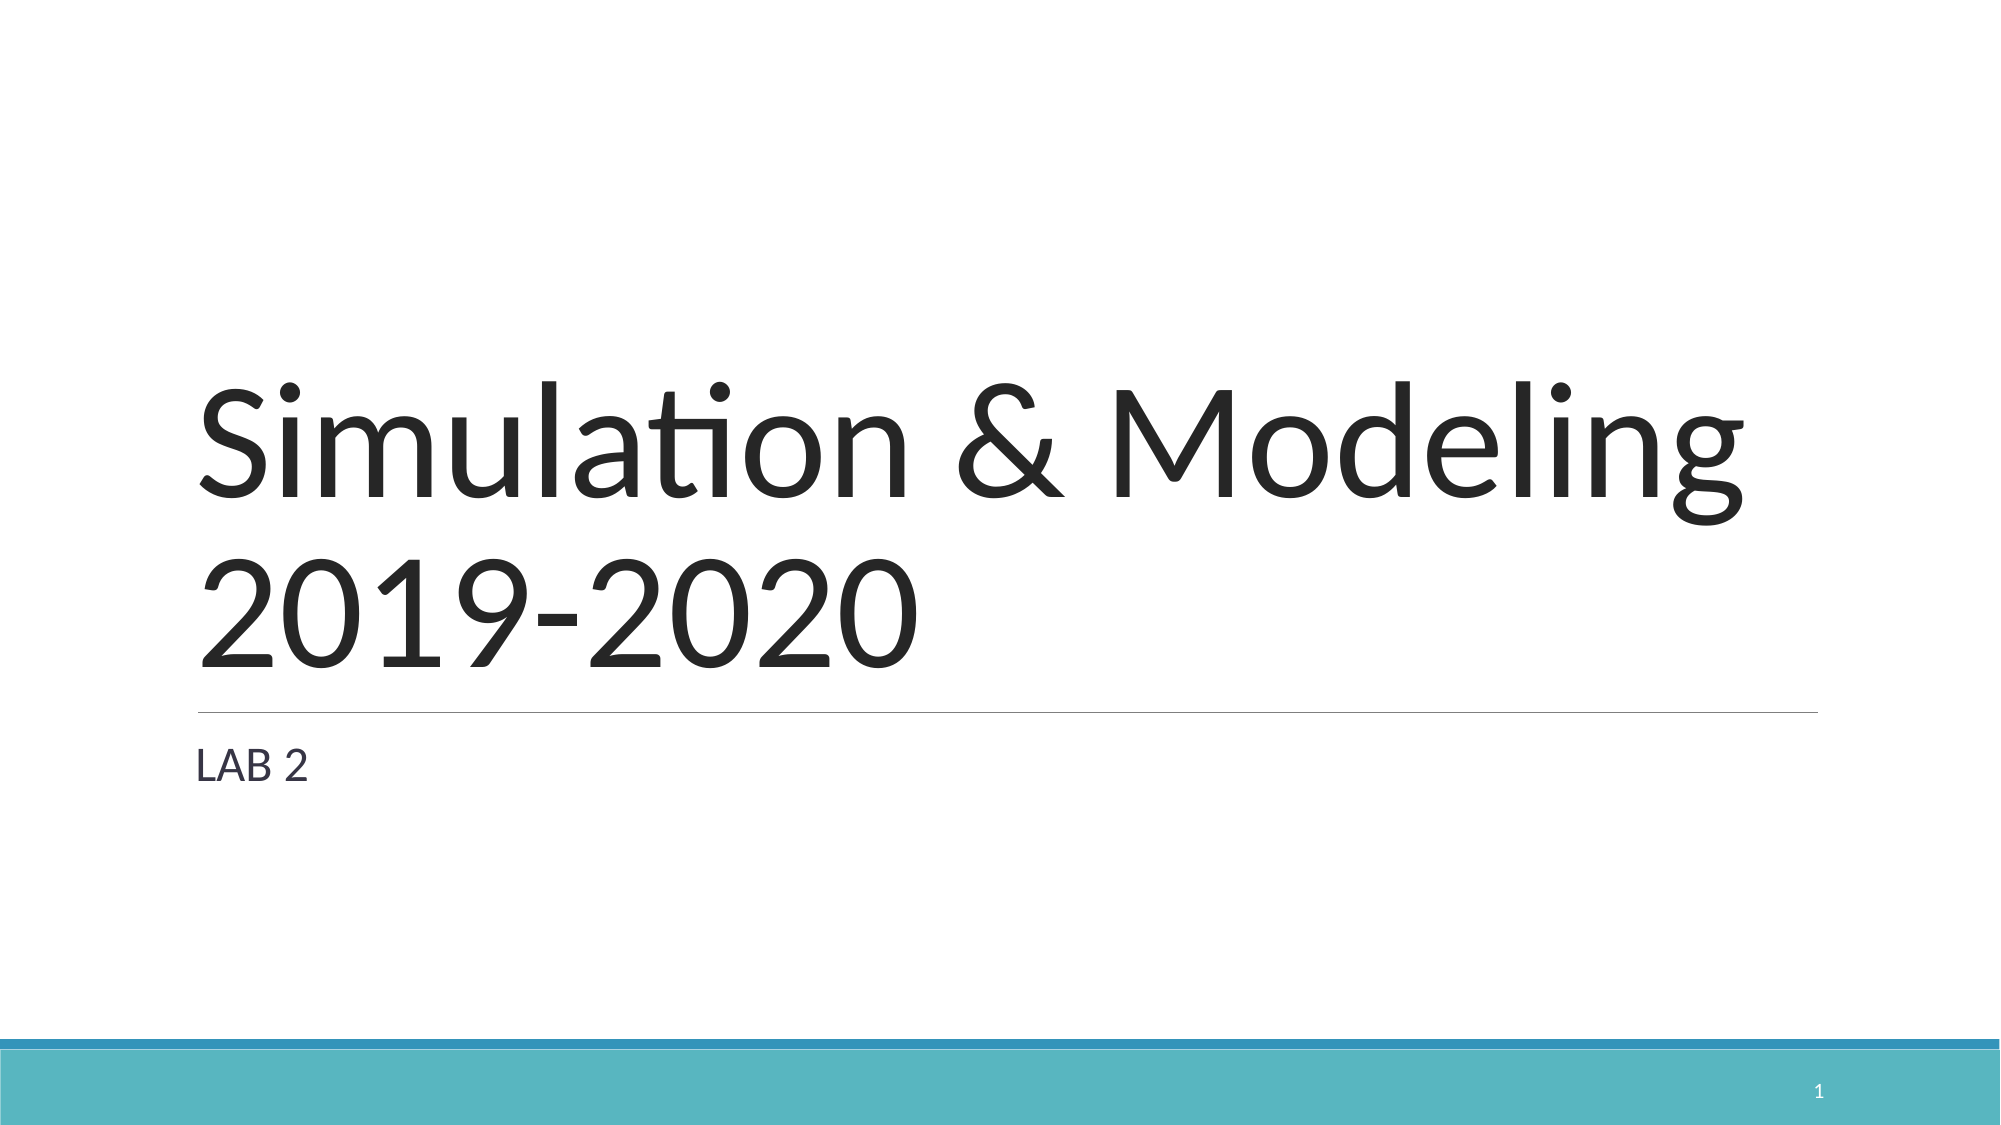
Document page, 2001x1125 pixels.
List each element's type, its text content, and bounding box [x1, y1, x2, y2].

subtitle LAB 2 [180, 730, 1831, 919]
title Simulation & Modeling 2019-2020 [180, 124, 1830, 710]
slide_number 1 [1624, 1059, 1840, 1120]
